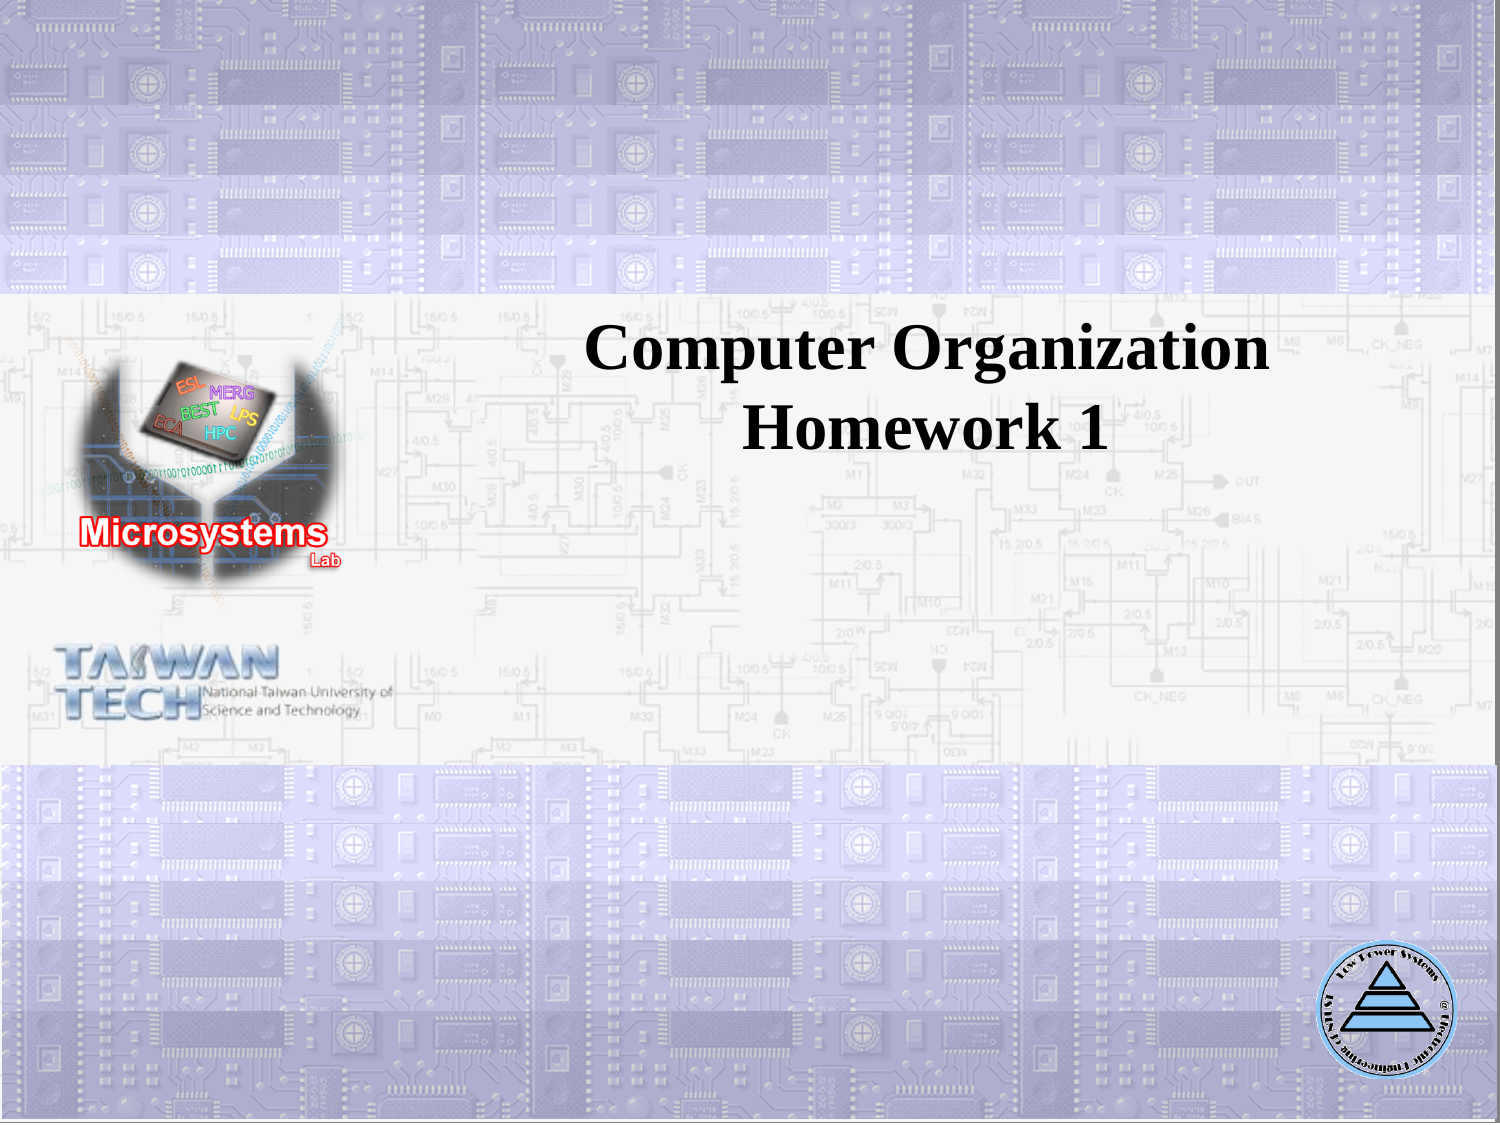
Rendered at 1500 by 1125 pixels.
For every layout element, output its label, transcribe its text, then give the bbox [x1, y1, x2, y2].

picture [0, 0, 1500, 1123]
title Computer Organization Homework 1 [383, 302, 1471, 544]
